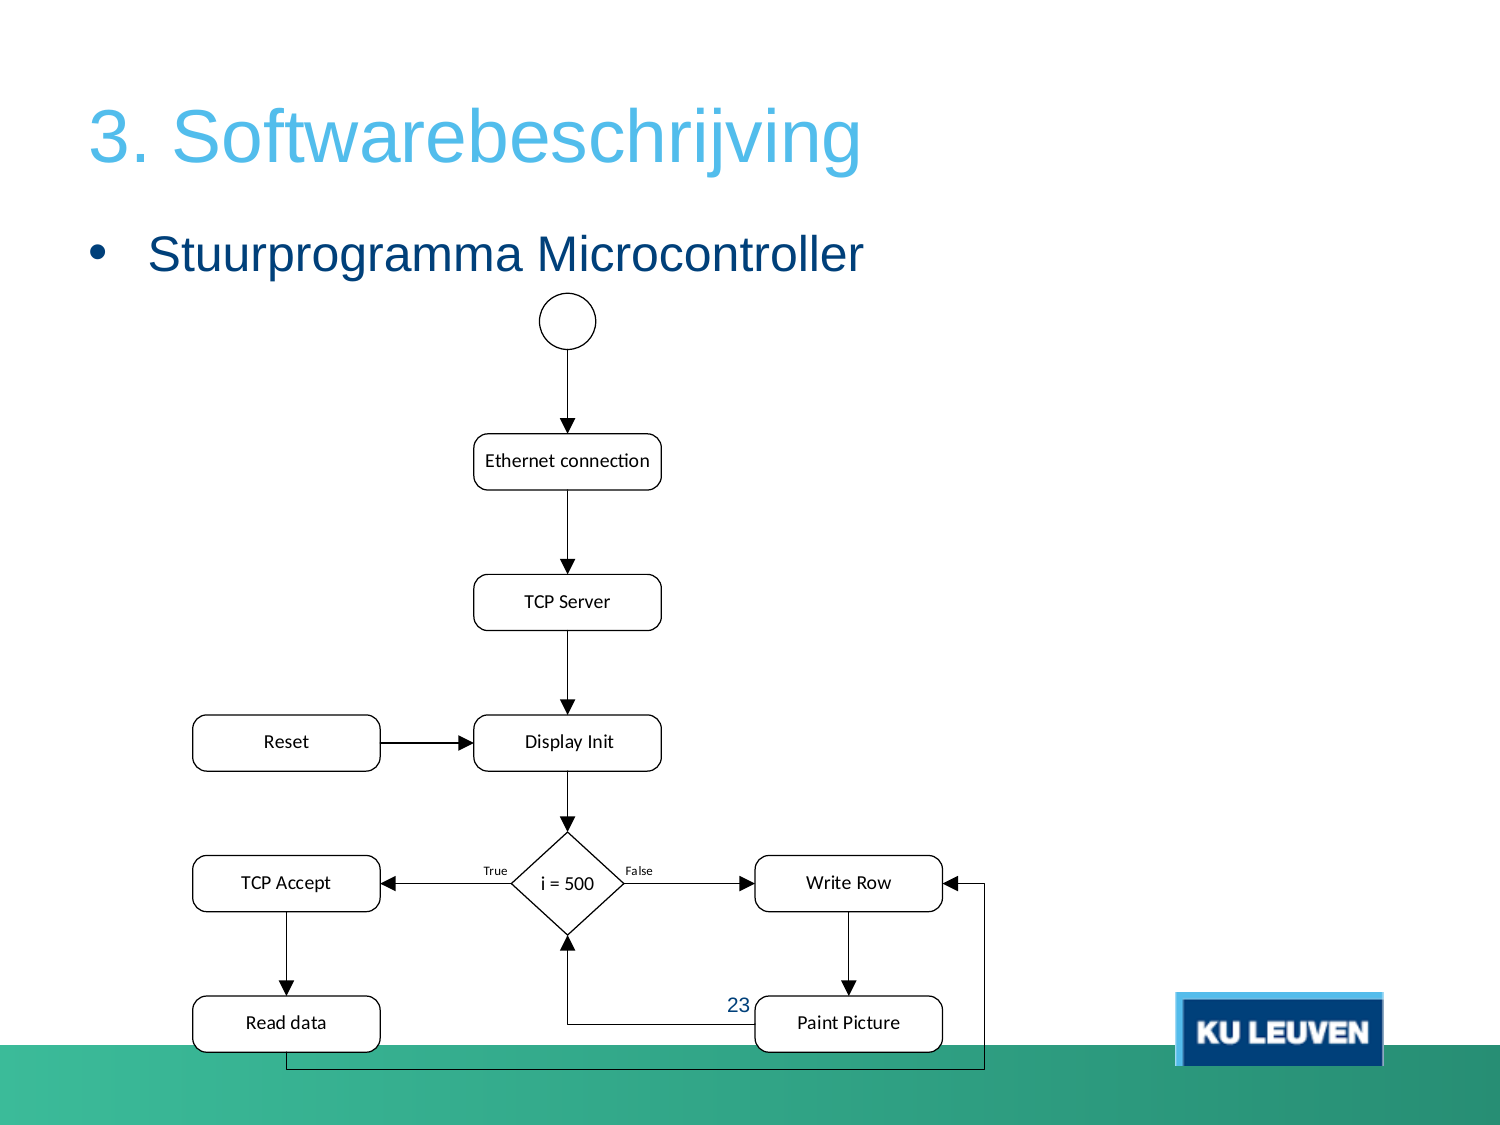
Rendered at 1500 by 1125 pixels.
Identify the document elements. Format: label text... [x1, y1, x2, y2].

title 3. Softwarebeschrijving [88, 29, 1456, 178]
list Stuurprogramma Microcontroller [88, 221, 1456, 948]
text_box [189, 290, 1003, 1088]
picture [1175, 992, 1384, 1066]
